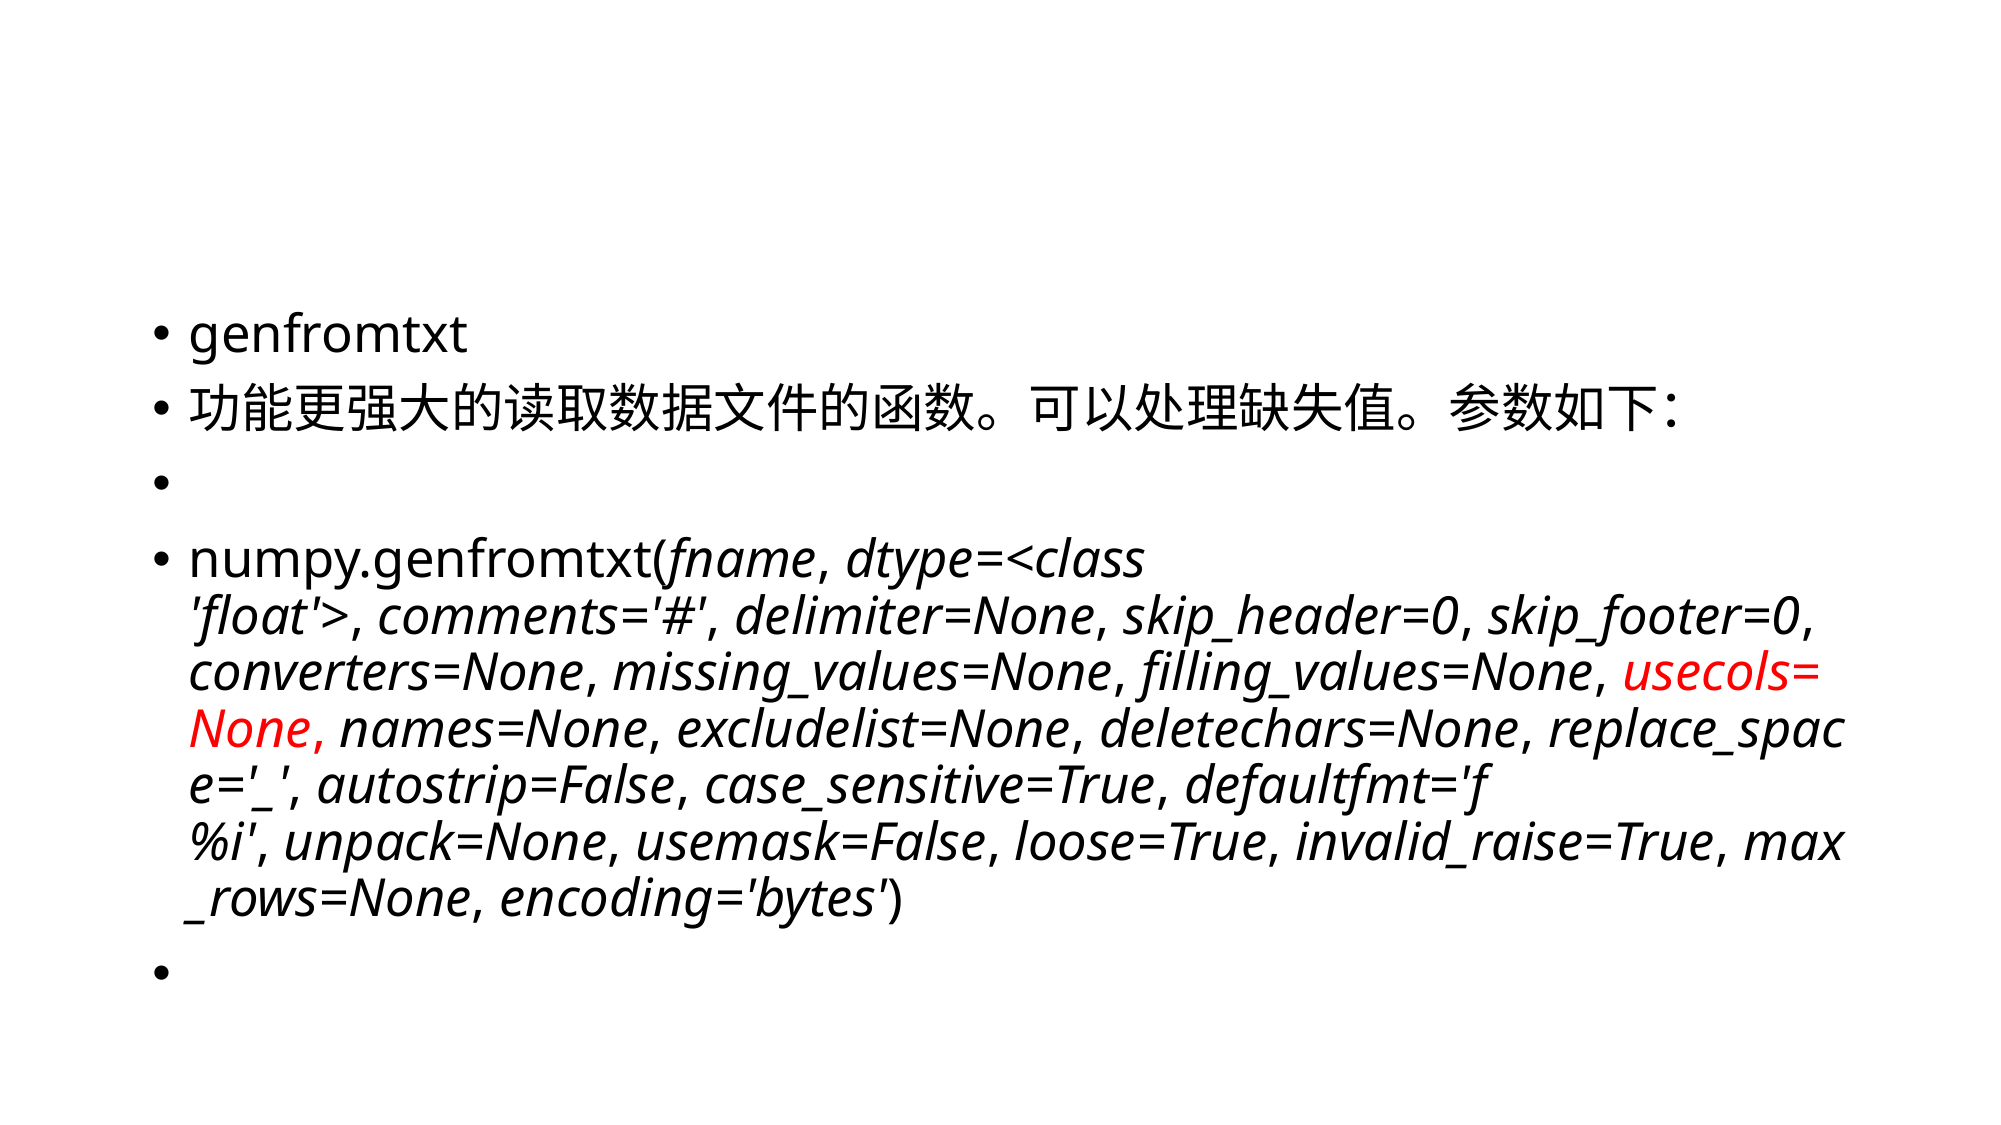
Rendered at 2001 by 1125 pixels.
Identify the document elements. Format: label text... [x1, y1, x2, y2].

list genfromtxt 功能更强大的读取数据文件的函数。可以处理缺失值。参数如下： numpy.genfromtxt(fname, dtype=<class 'float'>, comments='#', delimiter=None, skip_header=0, skip_footer=0, converters=None, missing_values=None, filling_values=None, usecols=None, names=None, excludelist=None, deletechars=None, replace_space='_', autostrip=False, case_sensitive=True, defaultfmt='f%i', unpack=None, usemask=False, loose=True, invalid_raise=True, max_rows=None, encoding='bytes') [137, 299, 1863, 1014]
